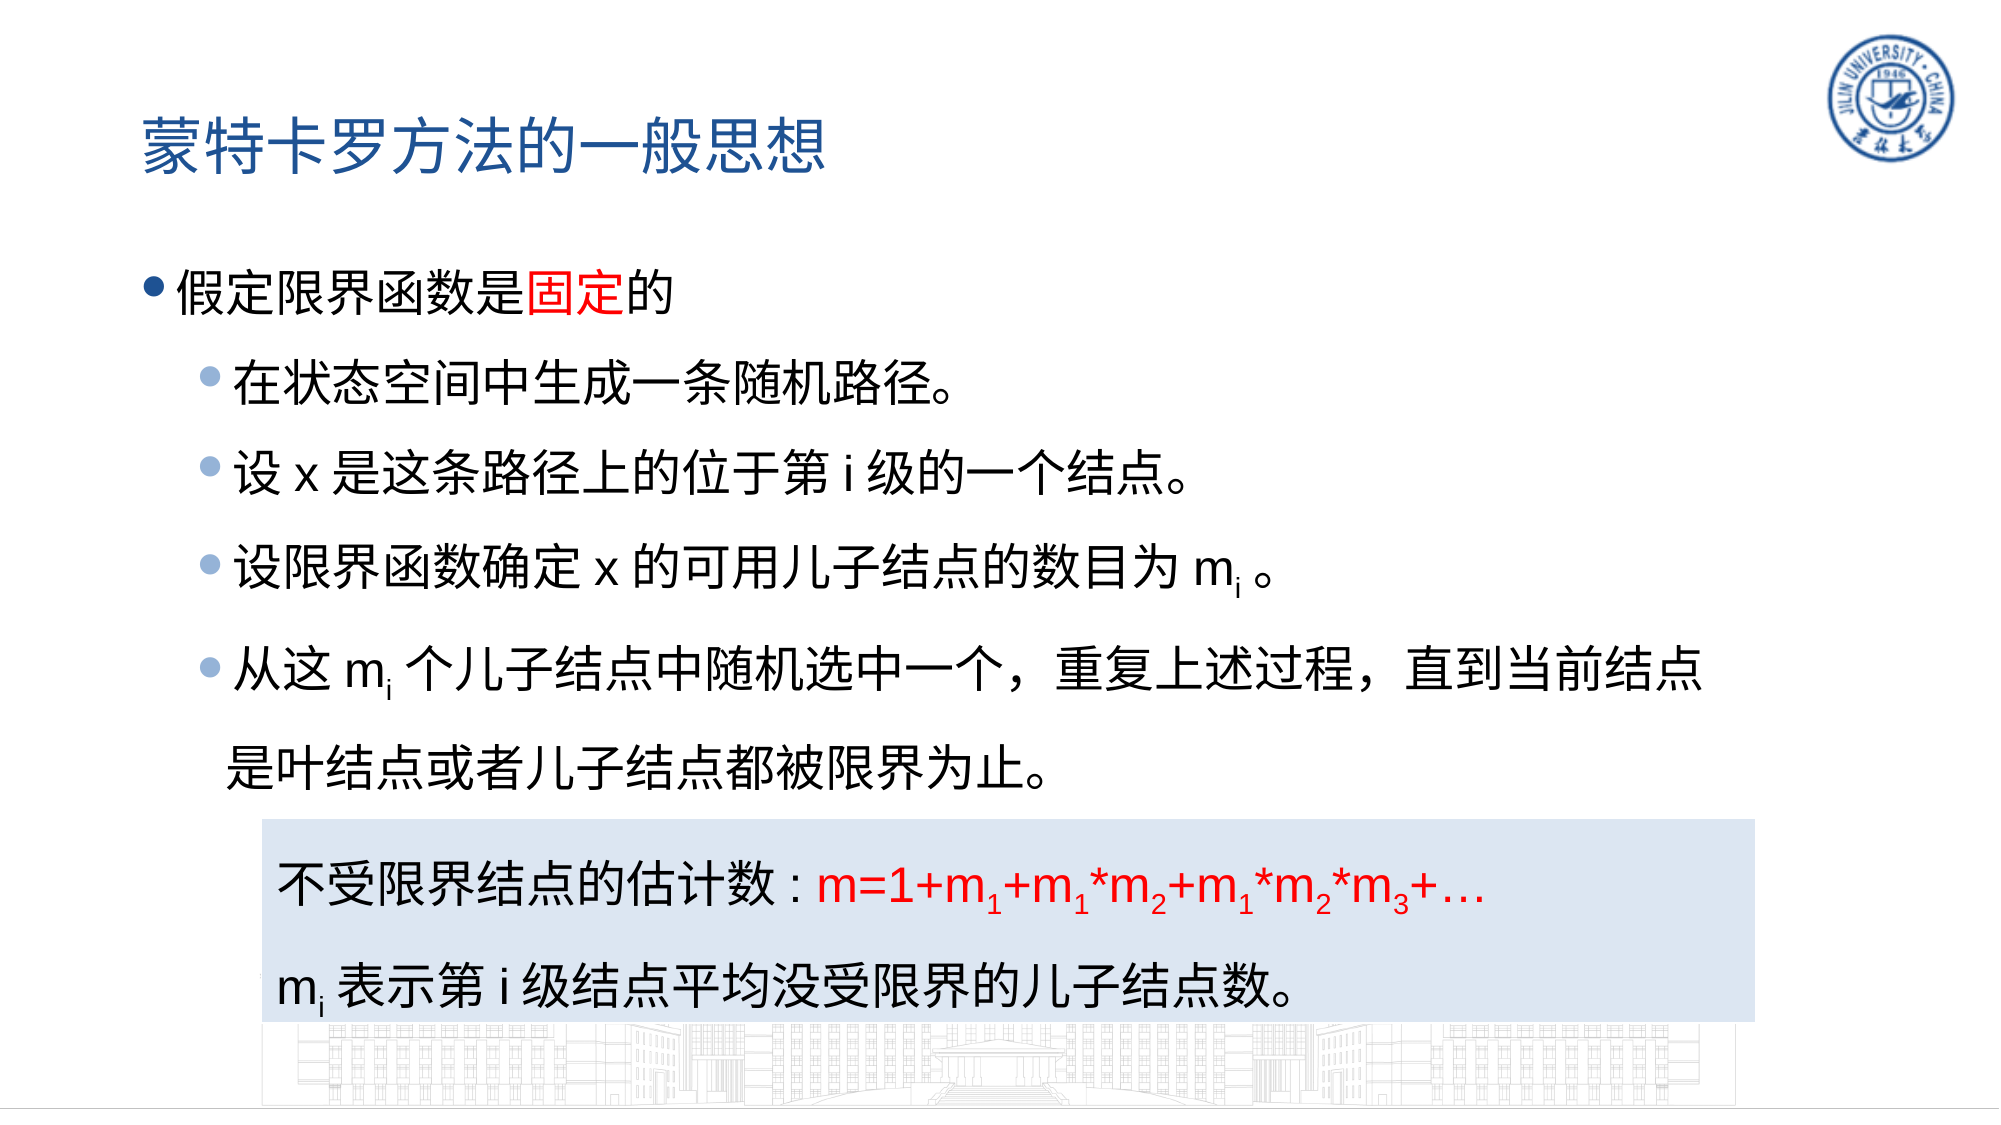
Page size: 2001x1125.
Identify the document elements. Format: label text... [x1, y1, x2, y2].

picture [1824, 15, 1965, 173]
title 蒙特卡罗方法的一般思想 [125, 73, 1476, 223]
text_box kill [0, 897, 1999, 1109]
text_box 不受限界结点的估计数: m=1+m1+m1*m2+m1*m2*m3+… mi表示第i级结点平均没受限界的儿子结点数。 [261, 817, 1756, 1024]
list 假定限界函数是固定的 在状态空间中生成一条随机路径。 设x是这条路径上的位于第i级的一个结点。 设限界函数确定x的可用儿子结点的数目为mi。 从这mi个儿子结点中随机选中一个，重复上述过程，直到当前结点是叶结点或者儿子结点都被限界为止。 [125, 223, 1756, 678]
slide_number [1412, 1042, 1863, 1103]
